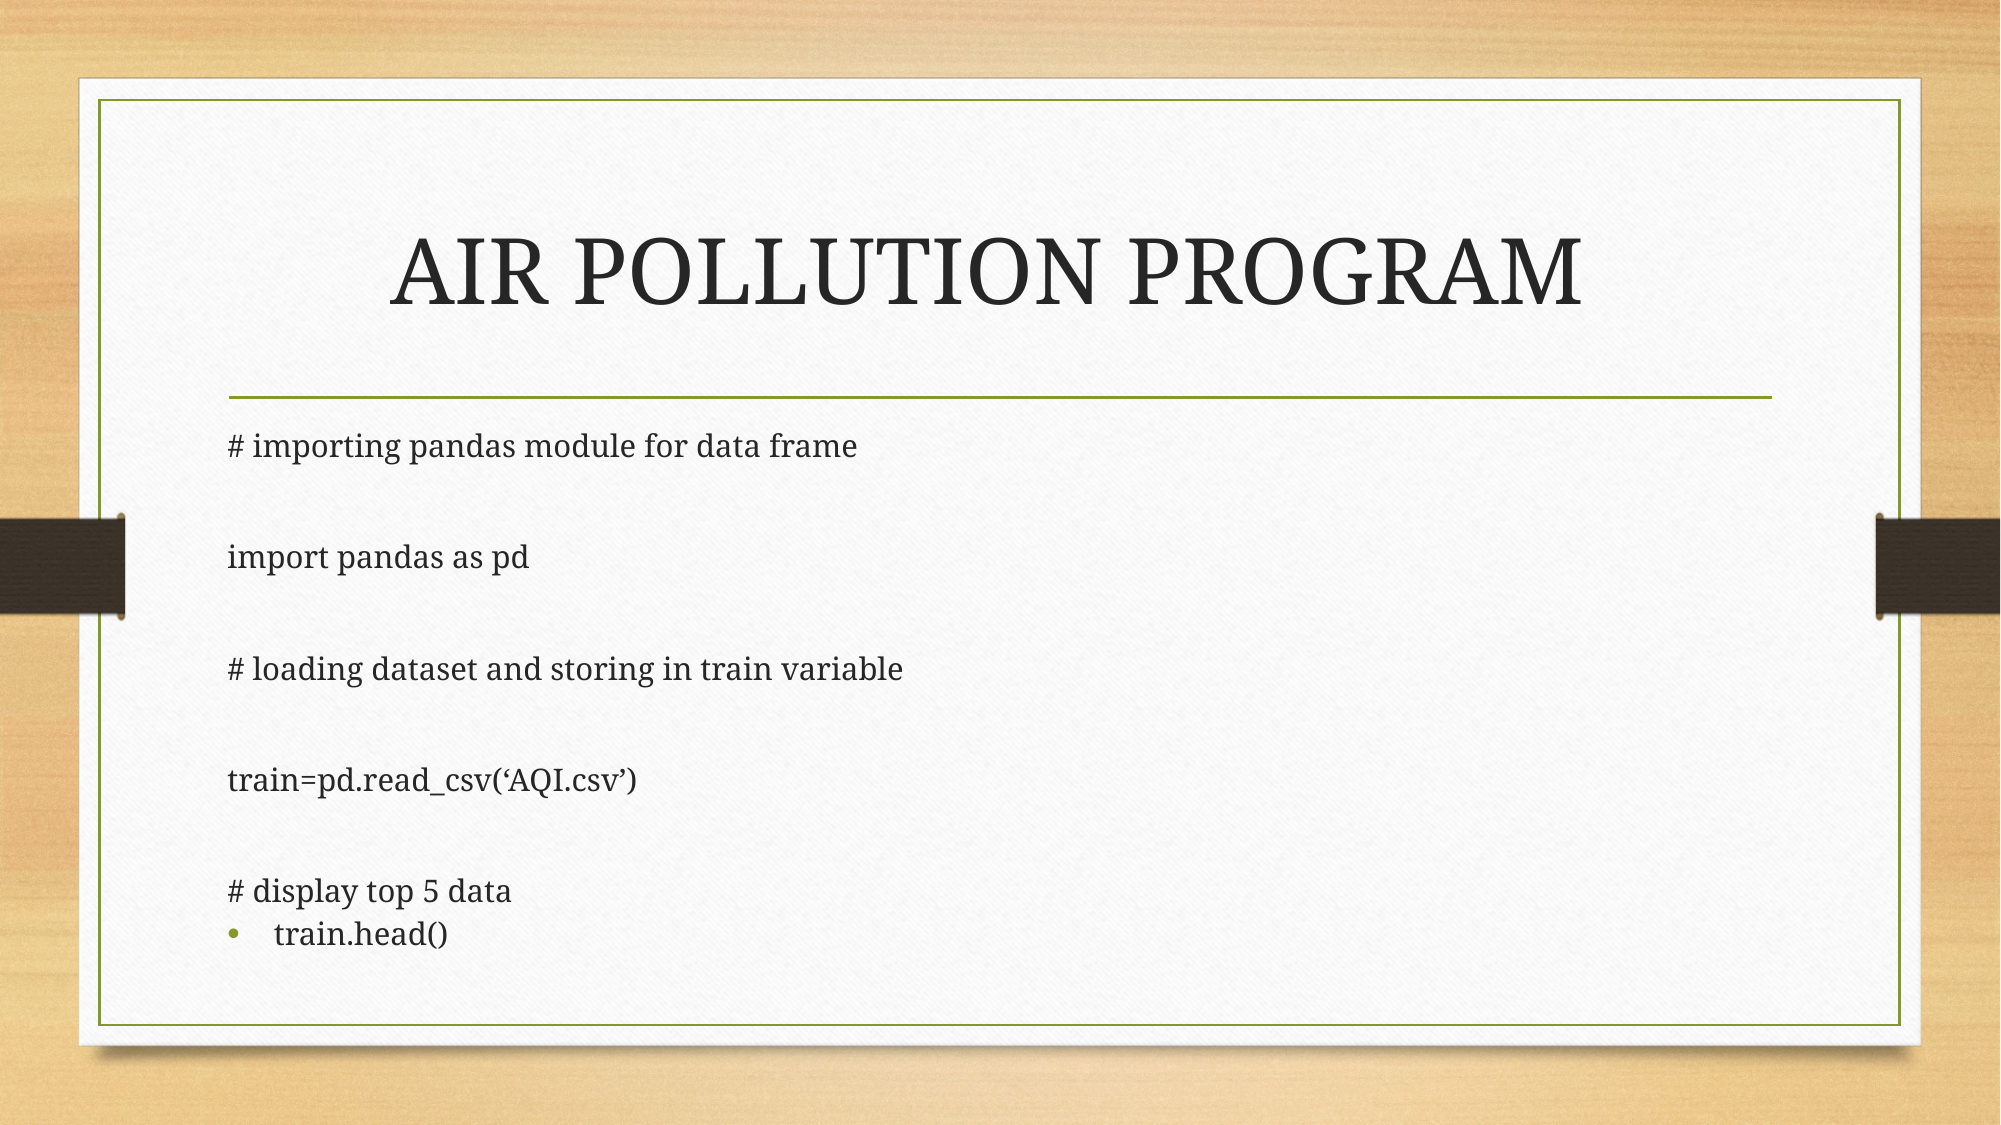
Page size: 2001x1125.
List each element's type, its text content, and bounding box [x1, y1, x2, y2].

title AIR POLLUTION PROGRAM [212, 161, 1788, 375]
picture [0, 0, 2001, 1125]
list # importing pandas module for data frame import pandas as pd # loading dataset and storing in train variable train=pd.read_csv(‘AQI.csv’) # display top 5 data train.head() [212, 419, 1788, 964]
